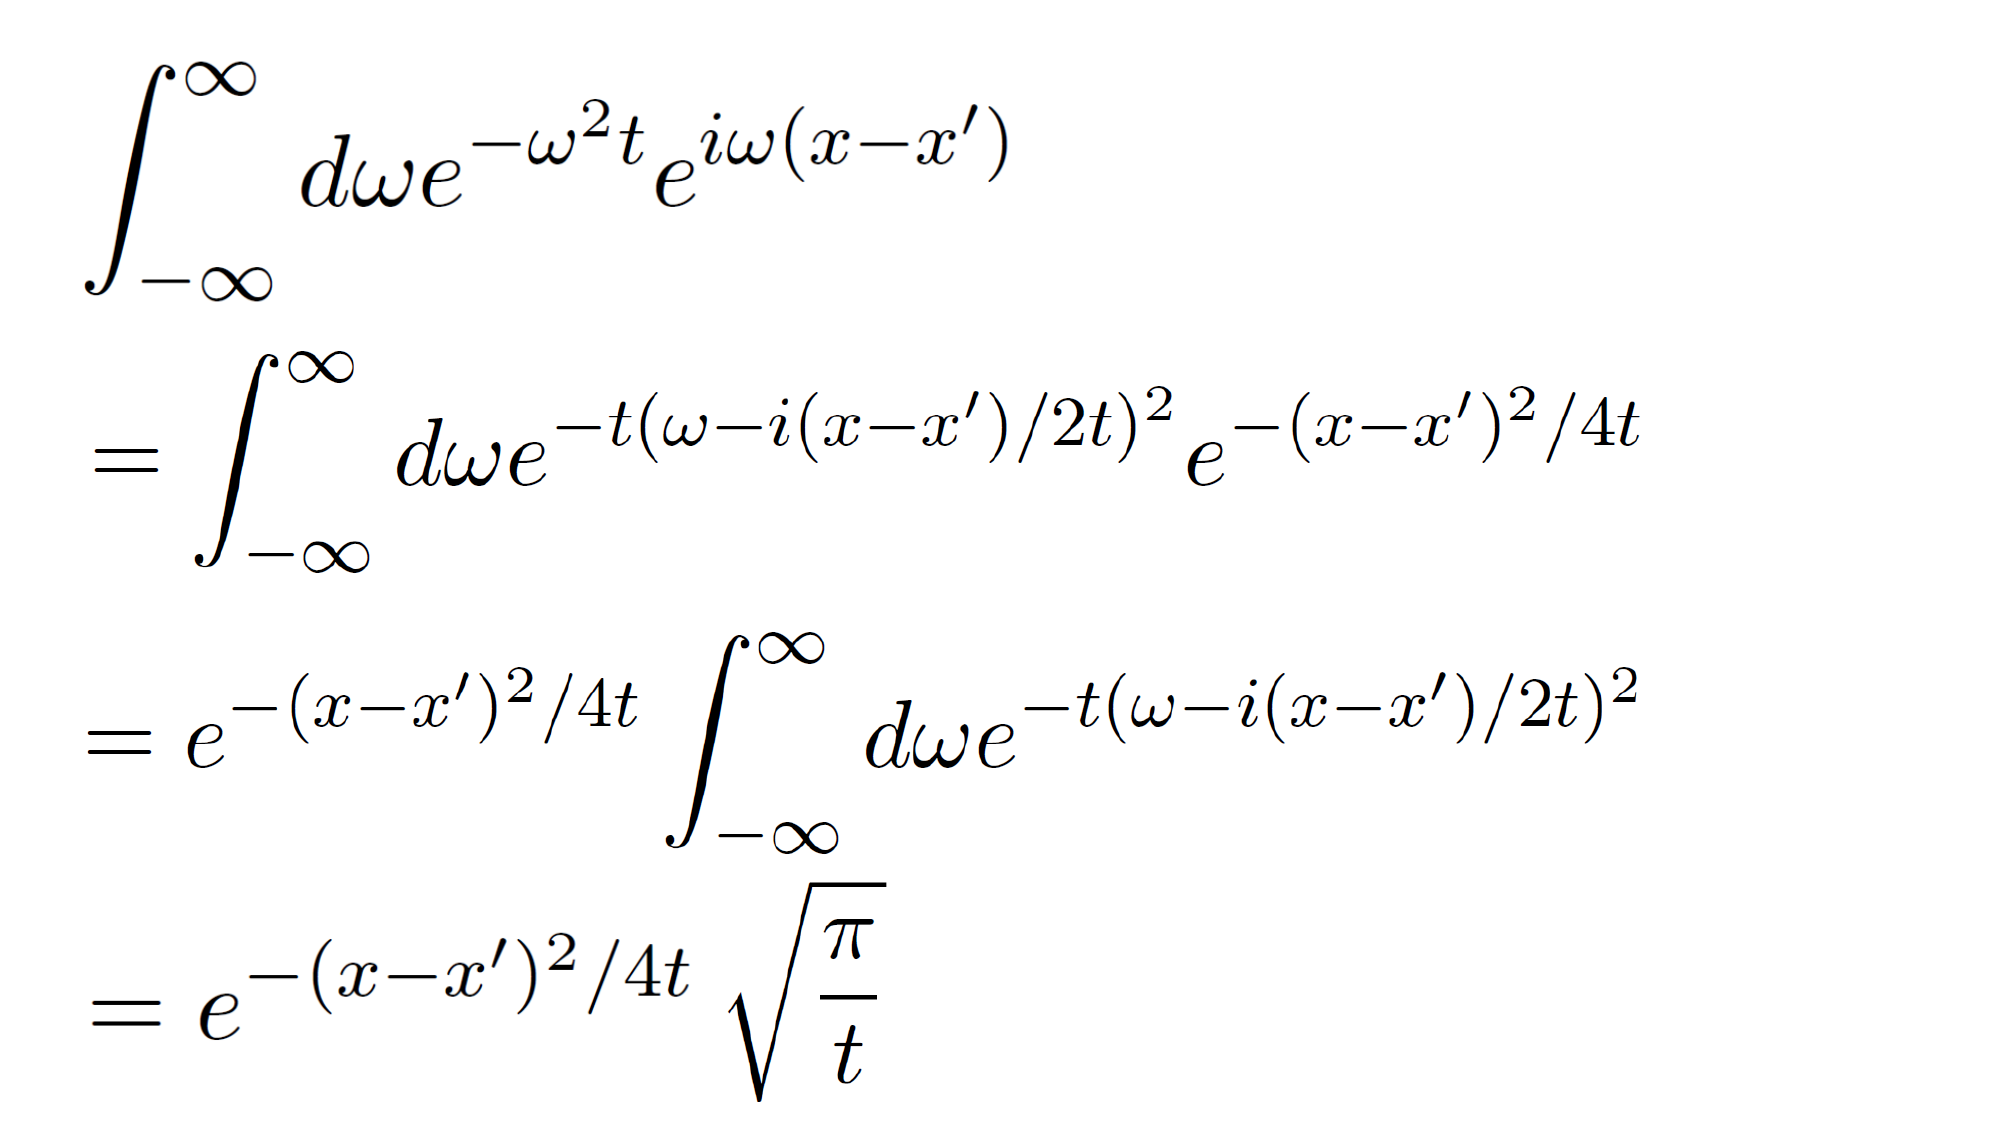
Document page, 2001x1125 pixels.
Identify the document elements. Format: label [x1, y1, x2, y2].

picture [70, 905, 706, 1073]
picture [27, 16, 1673, 1125]
